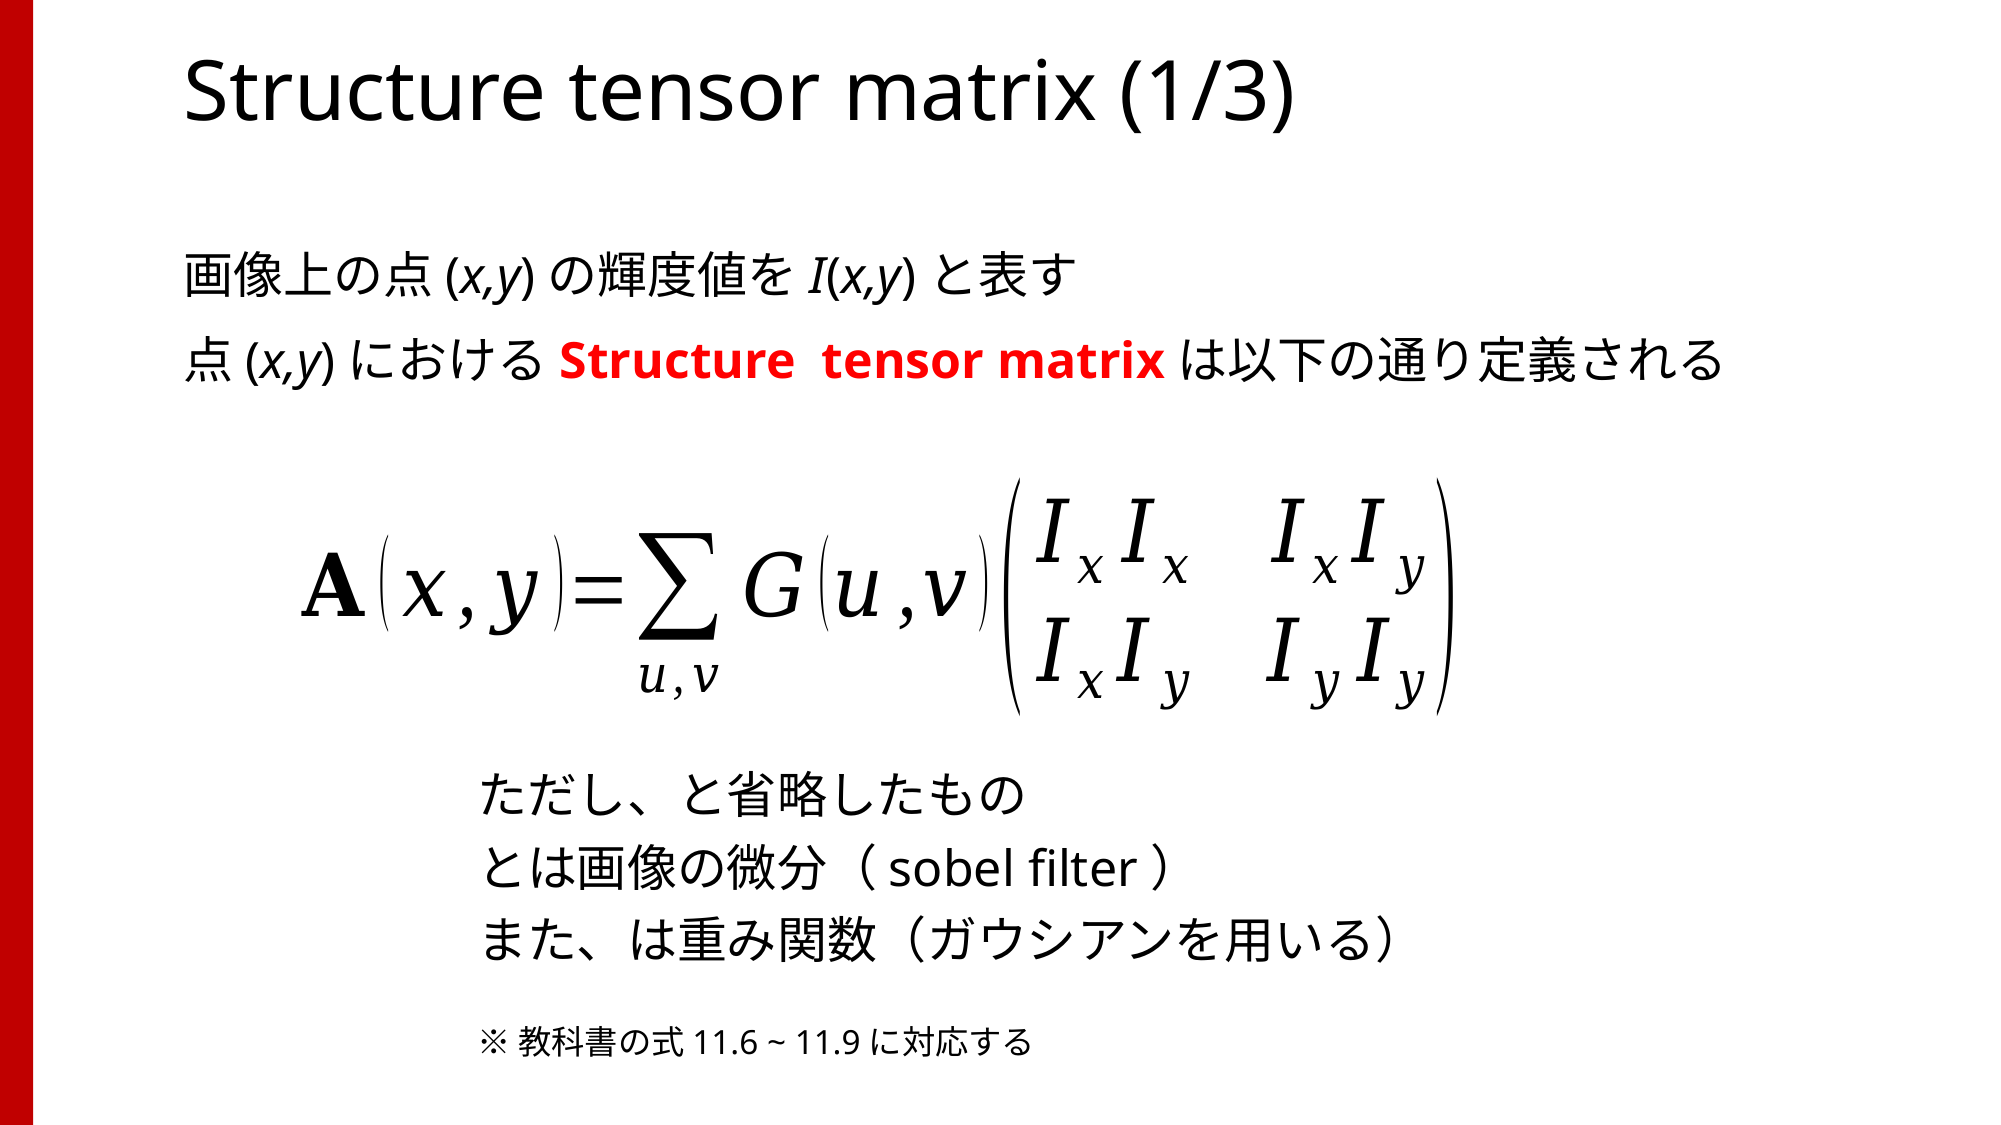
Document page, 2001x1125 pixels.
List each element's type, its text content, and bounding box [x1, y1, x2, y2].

title Structure tensor matrix (1/3) [168, 33, 1683, 154]
text_box 画像上の点(x,y)の輝度値をI(x,y)と表す 点(x,y)におけるStructure tensor matrixは以下の通り定義される [168, 236, 1817, 397]
